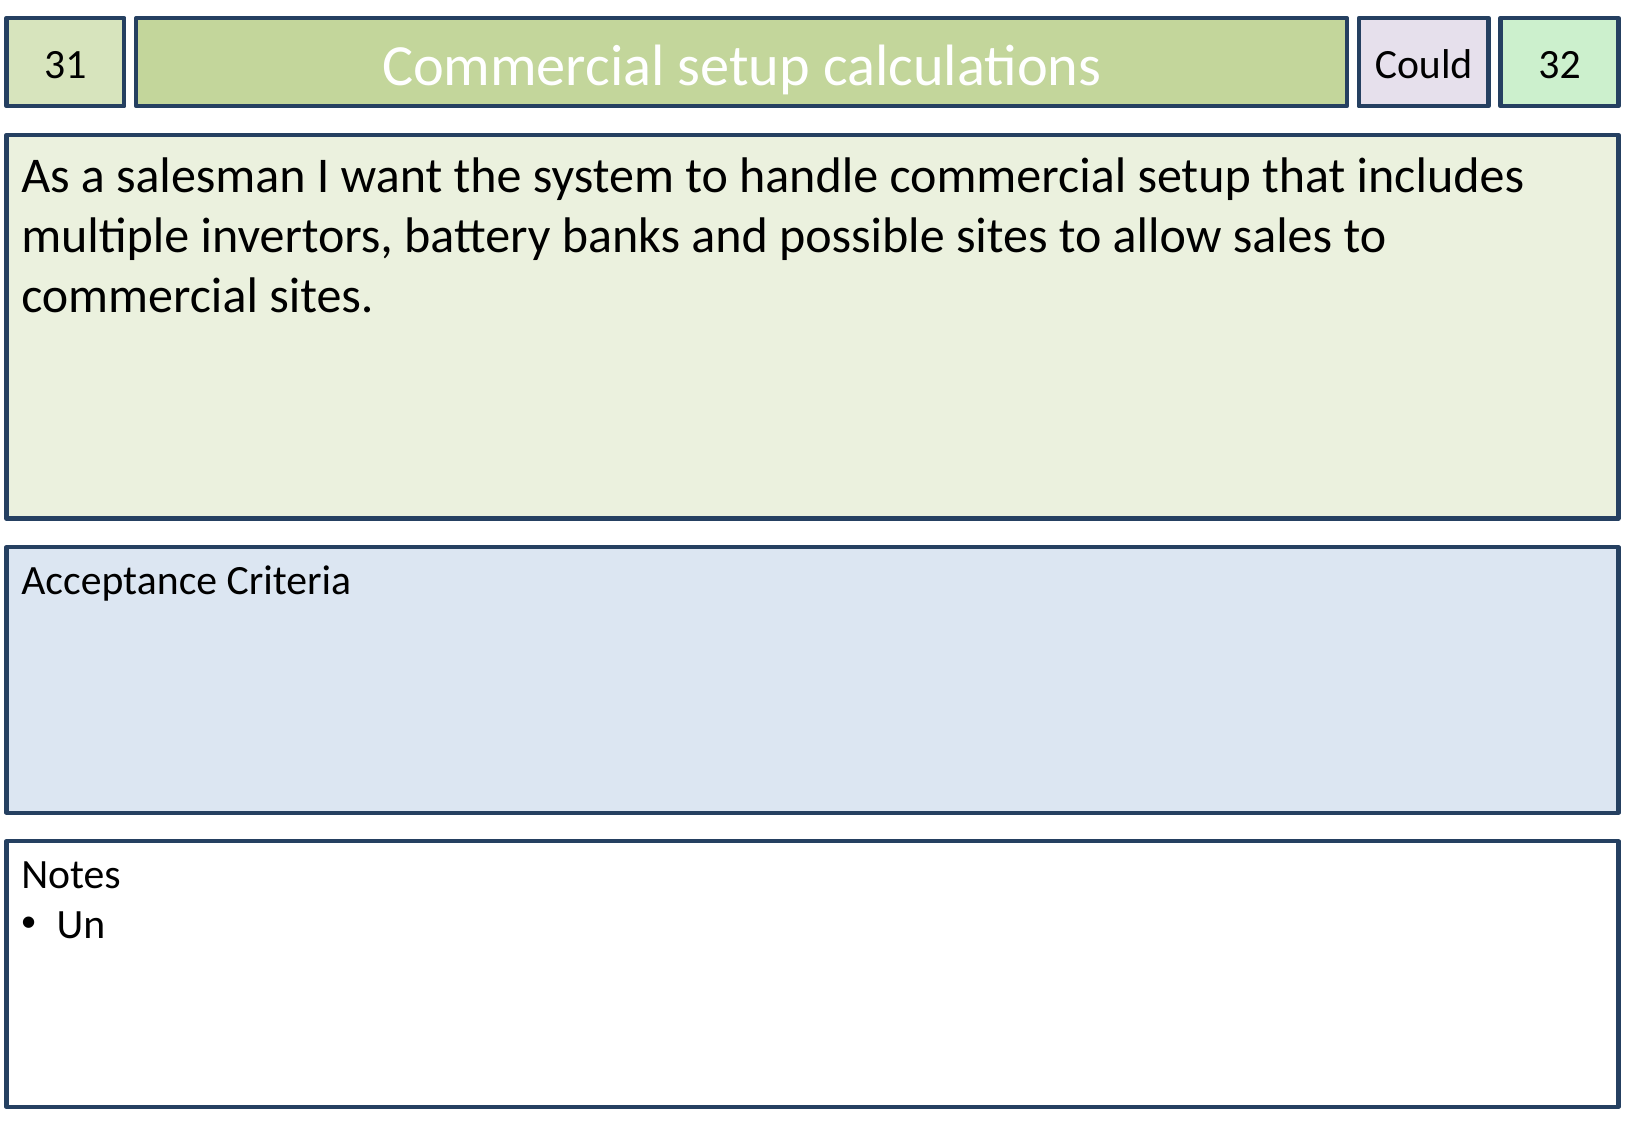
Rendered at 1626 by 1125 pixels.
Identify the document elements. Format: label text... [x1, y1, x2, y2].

text_box 32 [1500, 17, 1619, 107]
text_box Acceptance Criteria [6, 547, 1619, 813]
text_box Notes Un [6, 841, 1619, 1107]
text_box Commercial setup calculations [136, 17, 1347, 107]
text_box 31 [6, 17, 125, 107]
text_box Could [1358, 17, 1489, 107]
text_box As a salesman I want the system to handle commercial setup that includes multiple invertors, battery banks and possible sites to allow sales to commercial sites. [6, 134, 1619, 519]
